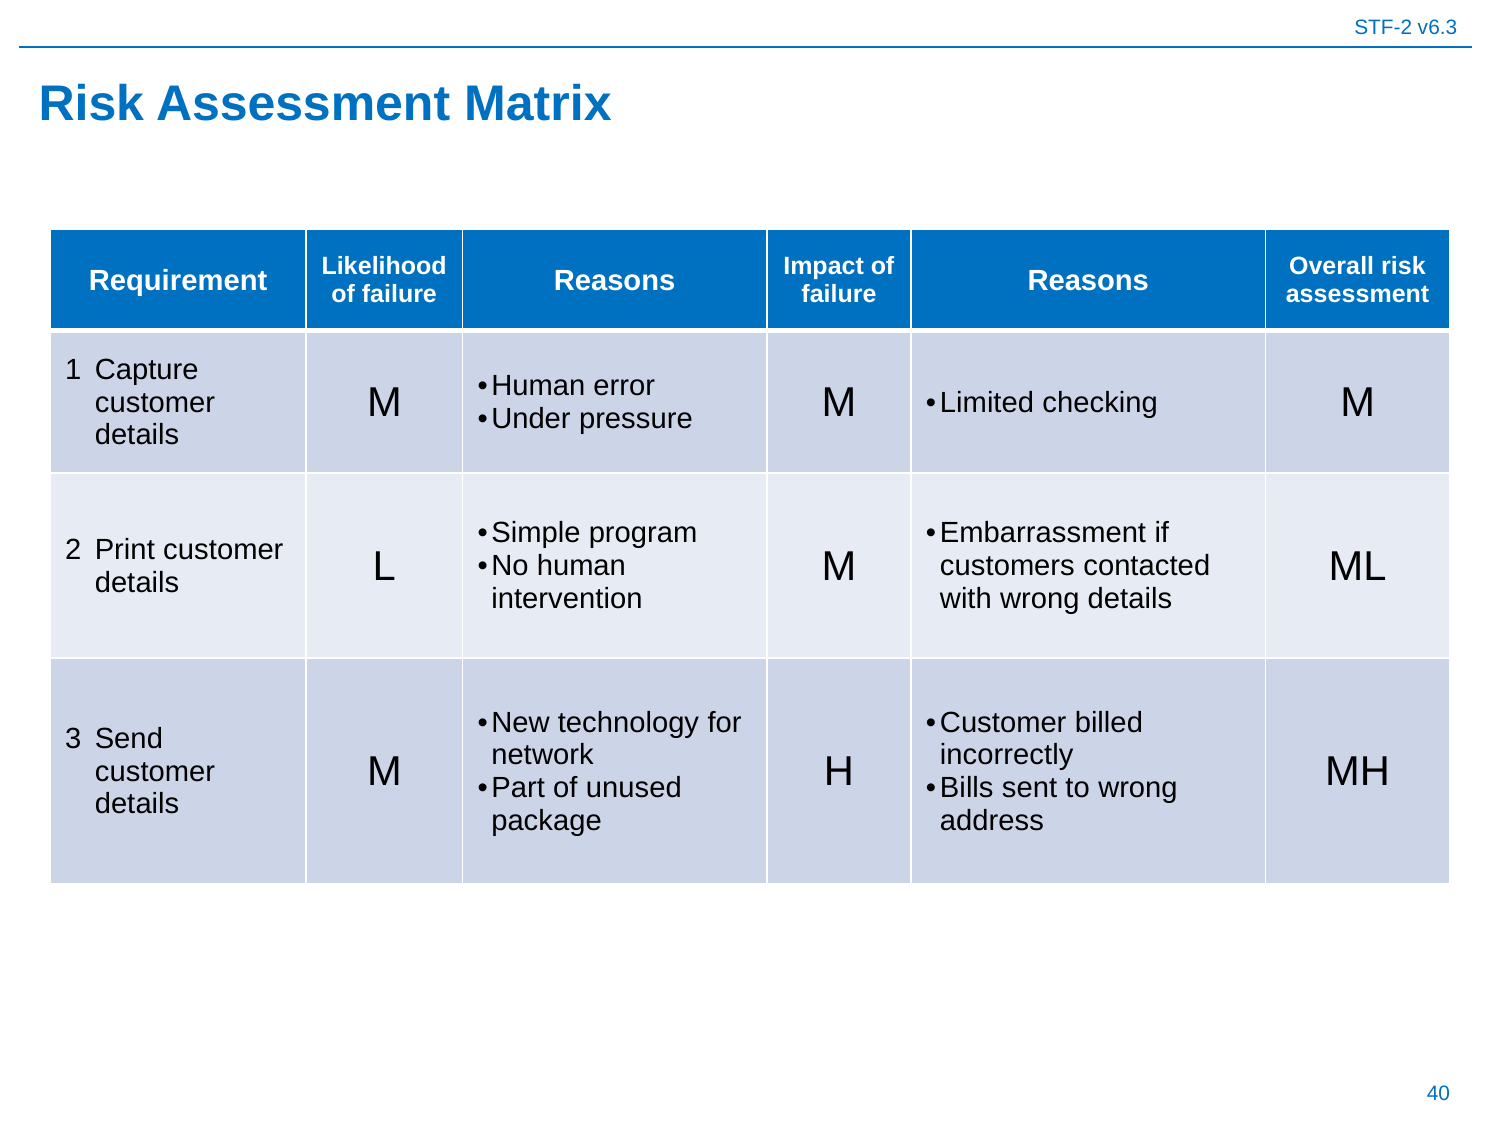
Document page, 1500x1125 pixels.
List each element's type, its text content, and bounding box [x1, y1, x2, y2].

table_header Reasons [912, 230, 1265, 328]
table_cell Human error Under pressure [463, 333, 766, 472]
table_header Impact of failure [768, 230, 910, 328]
table_cell M [768, 333, 910, 472]
table_cell ML [1266, 474, 1449, 657]
table_cell M [307, 659, 462, 883]
table_header Overall risk assessment [1266, 230, 1449, 328]
table_cell New technology for network Part of unused package [463, 659, 766, 883]
table_cell M [307, 333, 462, 472]
table_cell H [768, 659, 910, 883]
table_cell MH [1266, 659, 1449, 883]
title Risk Assessment Matrix [23, 59, 1465, 142]
table_cell Customer billed incorrectly Bills sent to wrong address [912, 659, 1265, 883]
table_cell M [768, 474, 910, 657]
table_cell 2 Print customer details [51, 474, 305, 657]
table_header Reasons [463, 230, 766, 328]
table_cell Simple program No human intervention [463, 474, 766, 657]
table_header Requirement [51, 230, 305, 328]
table_header Likelihood of failure [307, 230, 462, 328]
table_cell L [307, 474, 462, 657]
table_cell Embarrassment if customers contacted with wrong details [912, 474, 1265, 657]
table_cell M [1266, 333, 1449, 472]
table_cell 3 Send customer details [51, 659, 305, 883]
table_cell Limited checking [912, 333, 1265, 472]
table_cell 1 Capture customer details [51, 333, 305, 472]
